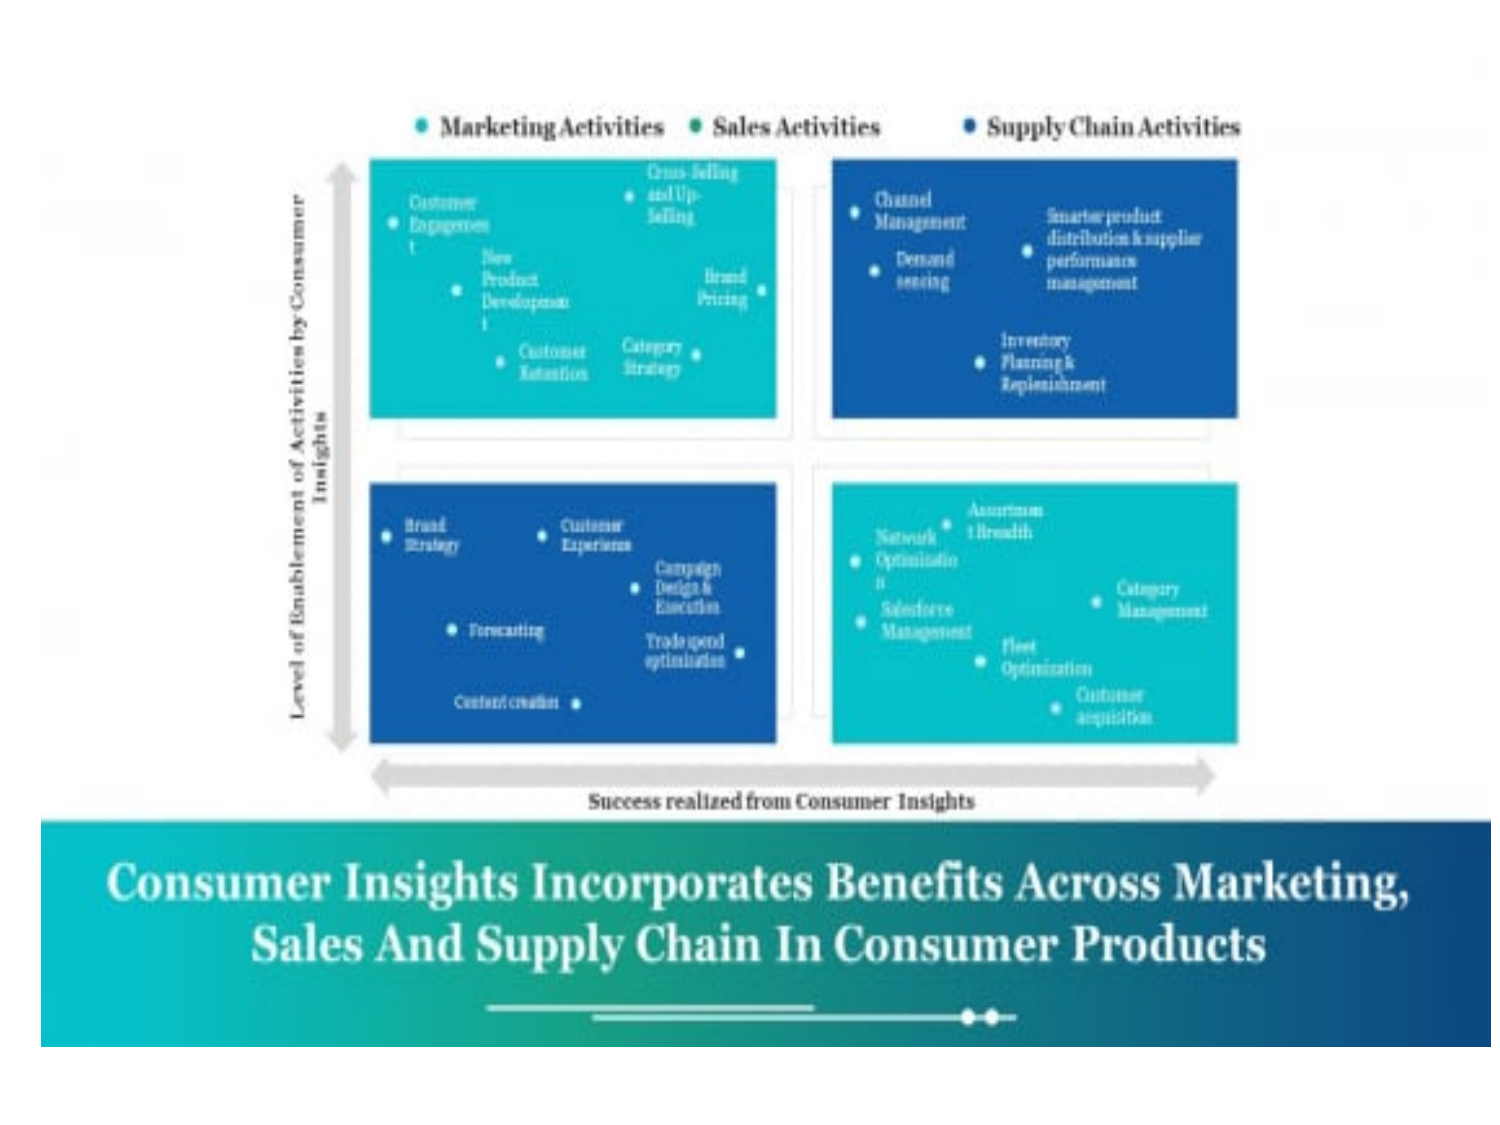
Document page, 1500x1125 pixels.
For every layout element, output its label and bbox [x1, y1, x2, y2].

picture [40, 54, 1491, 1047]
